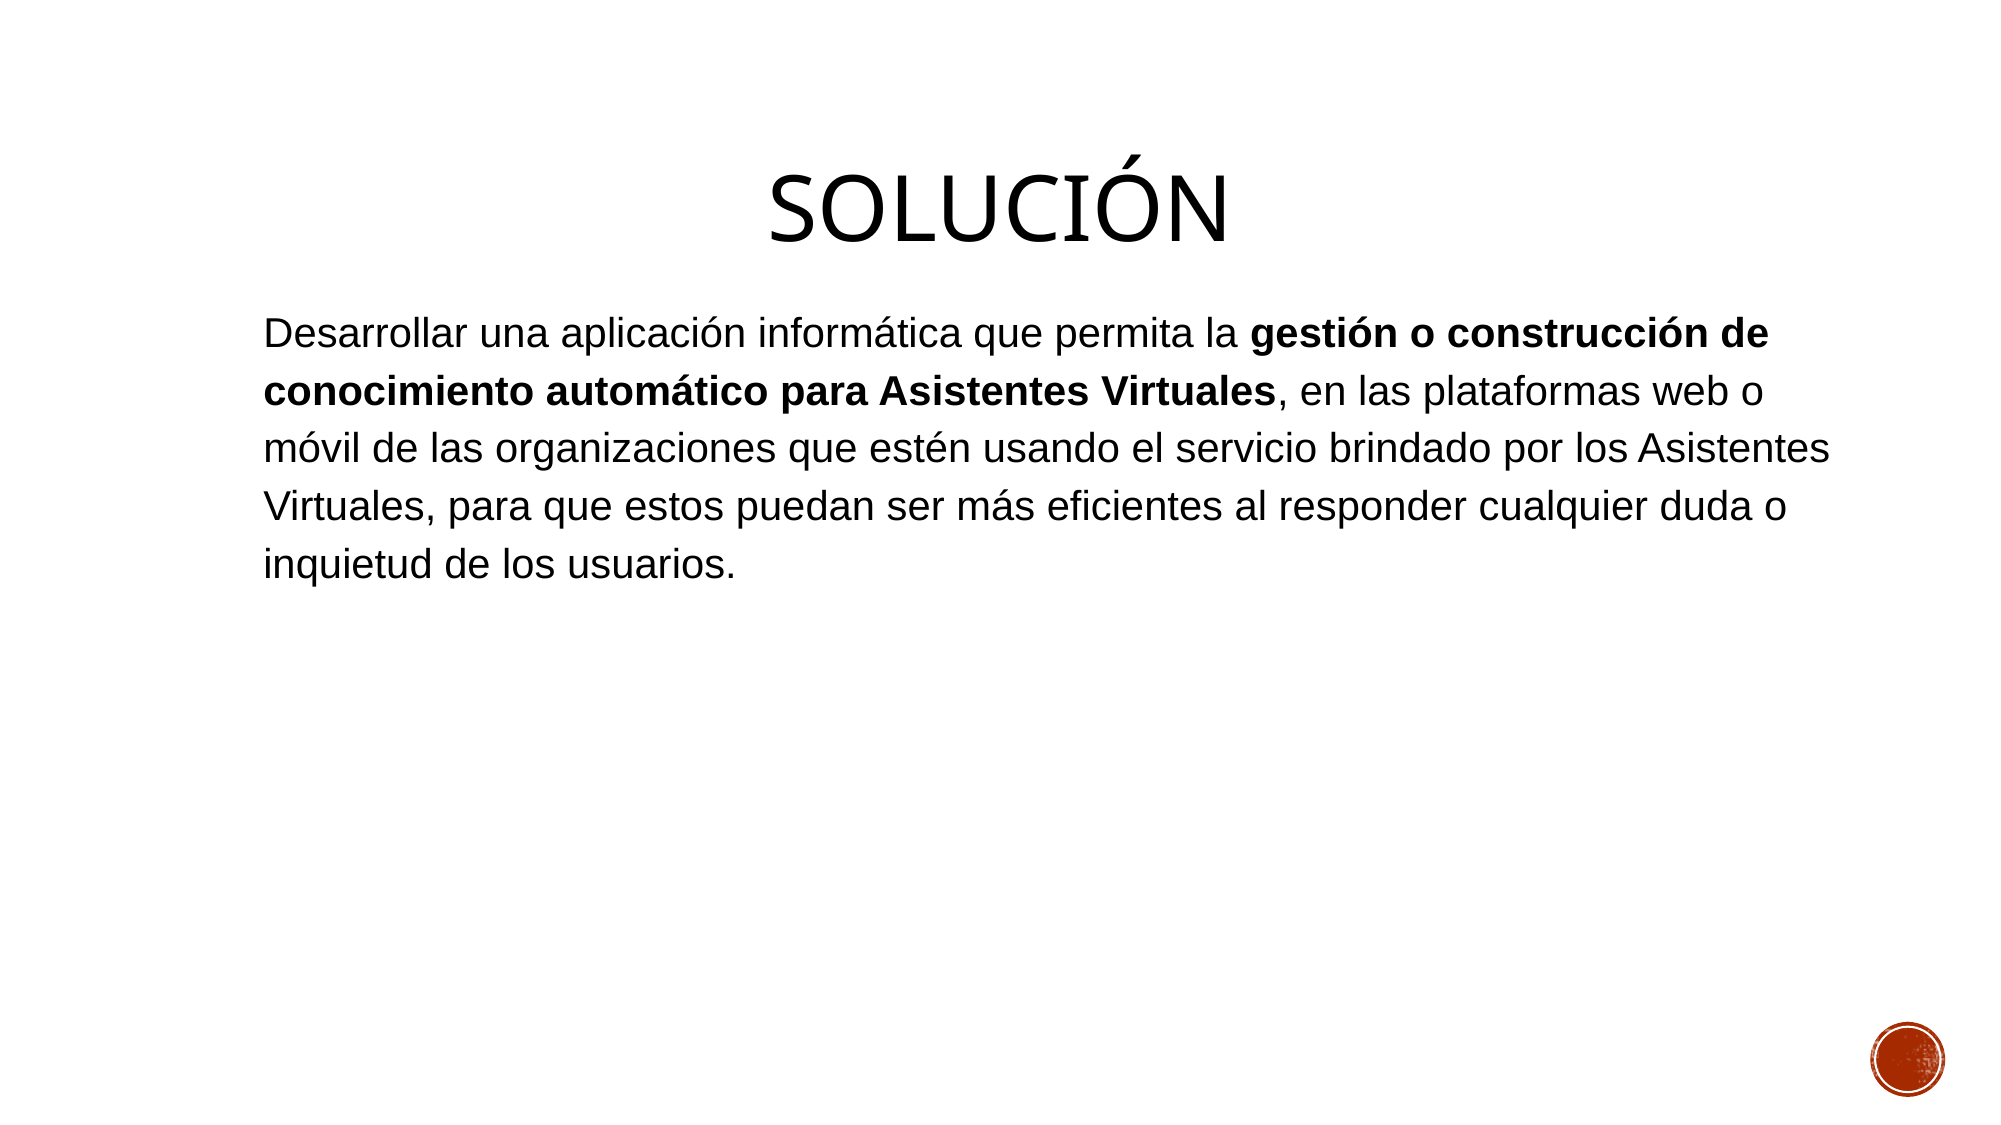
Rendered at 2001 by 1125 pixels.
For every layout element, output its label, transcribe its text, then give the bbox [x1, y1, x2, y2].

text_box Desarrollar una aplicación informática que permita la gestión o construcción de conocimiento automático para Asistentes Virtuales, en las plataformas web o móvil de las organizaciones que estén usando el servicio brindado por los Asistentes Virtuales, para que estos puedan ser más eficientes al responder cualquier duda o inquietud de los usuarios. [248, 291, 1850, 594]
title Solución [175, 79, 1826, 344]
